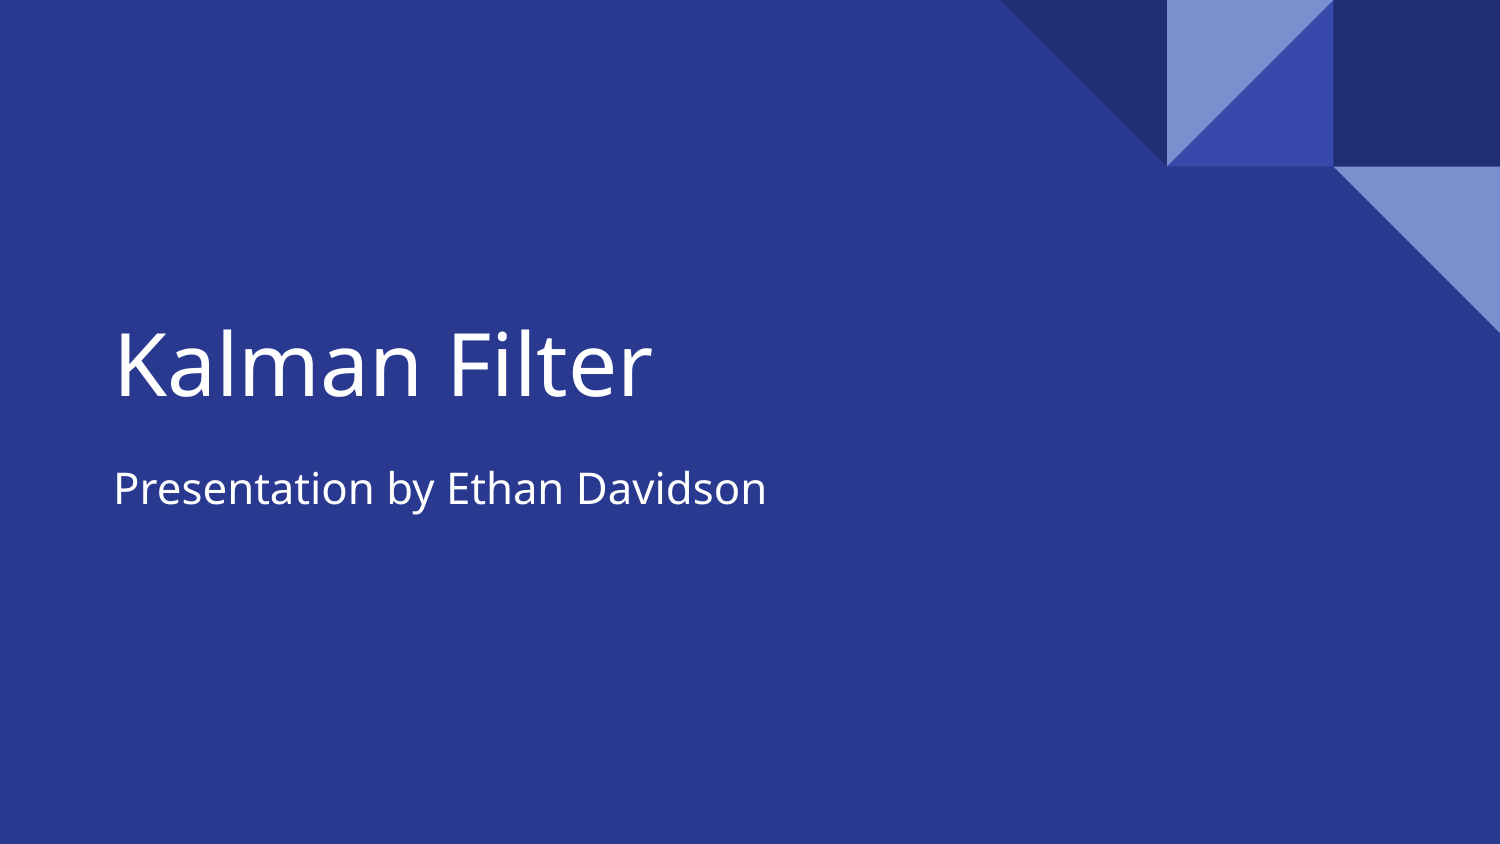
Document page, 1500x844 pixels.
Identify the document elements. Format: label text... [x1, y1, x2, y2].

subtitle Presentation by Ethan Davidson [98, 445, 1447, 517]
title Kalman Filter [98, 291, 1447, 429]
